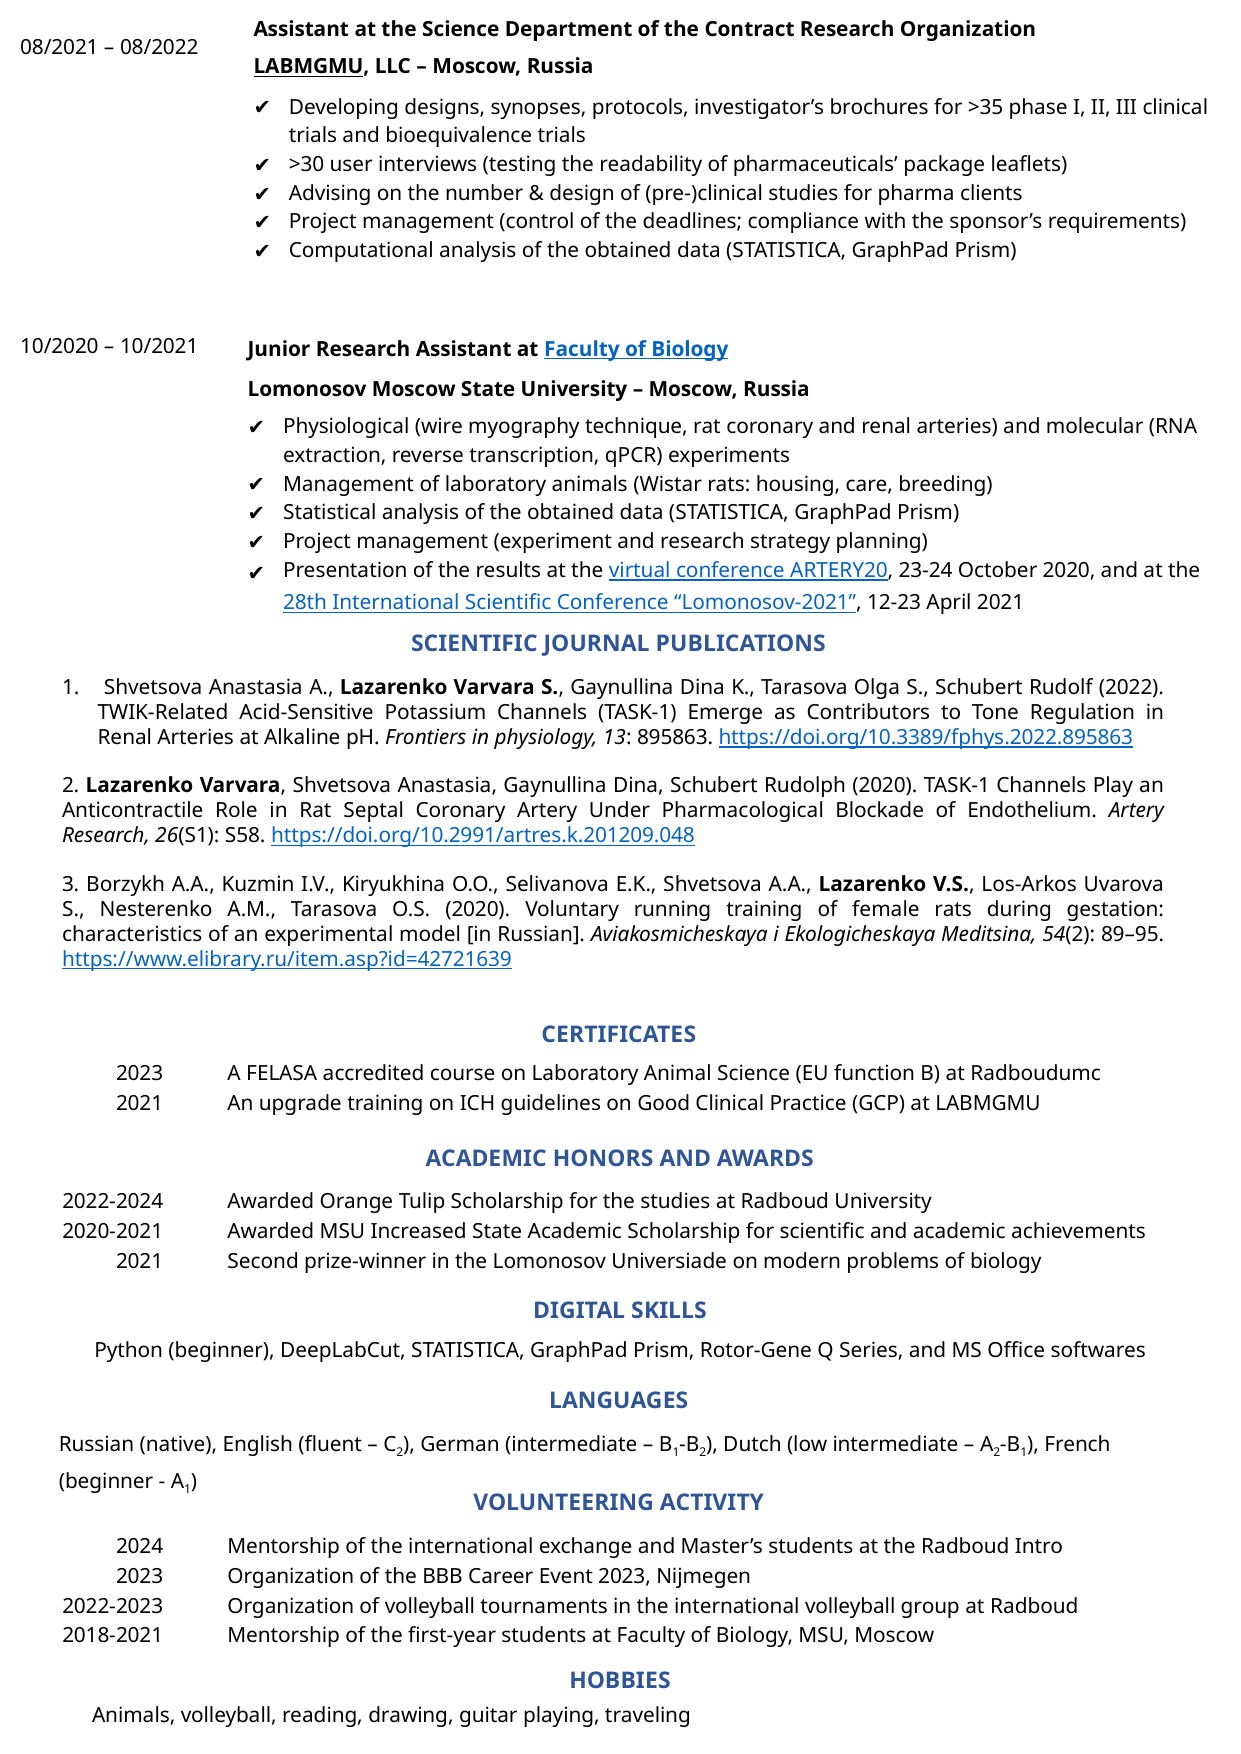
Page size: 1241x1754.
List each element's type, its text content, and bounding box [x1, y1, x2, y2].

text_box Python (beginner), DeepLabCut, STATISTICA, GraphPad Prism, Rotor-Gene Q Series, and MS Office softwares [26, 1327, 1214, 1367]
text_box Animals, volleyball, reading, drawing, guitar playing, traveling [77, 1694, 946, 1735]
text_box 2024 2023 2022-2023 2018-2021 [20, 1522, 173, 1652]
text_box Awarded Orange Tulip Scholarship for the studies at Radboud University Awarded MSU Increased State Academic Scholarship for scientific and academic achievements Second prize-winner in the Lomonosov Universiade on modern problems of biology [217, 1177, 1236, 1277]
text_box LANGUAGES [497, 1381, 741, 1417]
text_box VOLUNTEERING ACTIVITY [415, 1482, 822, 1520]
text_box A FELASA accredited course on Laboratory Animal Science (EU function B) at Radboudumc An upgrade training on ICH guidelines on Good Clinical Practice (GCP) at LABMGMU [217, 1049, 1227, 1119]
text_box Junior Research Assistant at Faculty of Biology Lomonosov Moscow State University – Moscow, Russia Physiological (wire myography technique, rat coronary and renal arteries) and molecular (RNA extraction, reverse transcription, qPCR) experiments Management of laboratory animals (Wistar rats: housing, care, breeding) Statistical analysis of the obtained data (STATISTICA, GraphPad Prism) Project management (experiment and research strategy planning) Presentation of the results at the virtual conference ARTERY20, 23-24 October 2020, and at the 28th International Scientific Conference “Lomonosov-2021”, 12-23 April 2021 [238, 326, 1230, 623]
text_box 08/2021 – 08/2022 [10, 29, 239, 64]
text_box CERTIFICATES [364, 1015, 874, 1049]
text_box 2022-2024 2020-2021 2021 [30, 1177, 173, 1277]
text_box 2023 2021 [51, 1049, 173, 1119]
text_box Russian (native), English (fluent – С2), German (intermediate – B1-В2), Dutch (low intermediate – А2-В1), French (beginner - A1) [49, 1417, 1189, 1501]
text_box Shvetsova Anastasia A., Lazarenko Varvara S., Gaynullina Dina K., Tarasova Olga S., Schubert Rudolf (2022). TWIK-Related Acid-Sensitive Potassium Channels (TASK-1) Emerge as Contributors to Tone Regulation in Renal Arteries at Alkaline pH. Frontiers in physiology, 13: 895863. https://doi.org/10.3389/fphys.2022.895863 2. Lazarenko Varvara, Shvetsova Anastasia, Gaynullina Dina, Schubert Rudolph (2020). TASK-1 Channels Play an Anticontractile Role in Rat Septal Coronary Artery Under Pharmacological Blockade of Endothelium. Artery Research, 26(S1): S58. https://doi.org/10.2991/artres.k.201209.048 3. Borzykh A.A., Kuzmin I.V., Kiryukhina O.O., Selivanova E.K., Shvetsova A.A., Lazarenko V.S., Los-Arkos Uvarova S., Nesterenko A.M., Tarasova O.S. (2020). Voluntary running training of female rats during gestation: characteristics of an experimental model [in Russian]. Aviakosmicheskaya i Ekologicheskaya Meditsina, 54(2): 89–95. https://www.elibrary.ru/item.asp?id=42721639 [47, 666, 1191, 982]
text_box DIGITAL SKILLS [412, 1290, 828, 1327]
text_box Mentorship of the international exchange and Master’s students at the Radboud Intro Organization of the BBB Career Event 2023, Nijmegen Organization of volleyball tournaments in the international volleyball group at Radboud Mentorship of the first-year students at Faculty of Biology, MSU, Moscow [217, 1522, 1236, 1652]
text_box SCIENTIFIC JOURNAL PUBLICATIONS [351, 624, 886, 662]
text_box ACADEMIC HONORS AND AWARDS [365, 1138, 875, 1176]
text_box 10/2020 – 10/2021 [10, 327, 242, 362]
text_box HOBBIES [527, 1658, 713, 1694]
text_box Assistant at the Science Department of the Contract Research Organization LABMGMU, LLC – Moscow, Russia Developing designs, synopses, protocols, investigator’s brochures for >35 phase I, II, III clinical trials and bioequivalence trials >30 user interviews (testing the readability of pharmaceuticals’ package leaflets) Advising on the number & design of (pre-)clinical studies for pharma clients Project management (control of the deadlines; compliance with the sponsor’s requirements) Computational analysis of the obtained data (STATISTICA, GraphPad Prism) [244, 7, 1230, 267]
